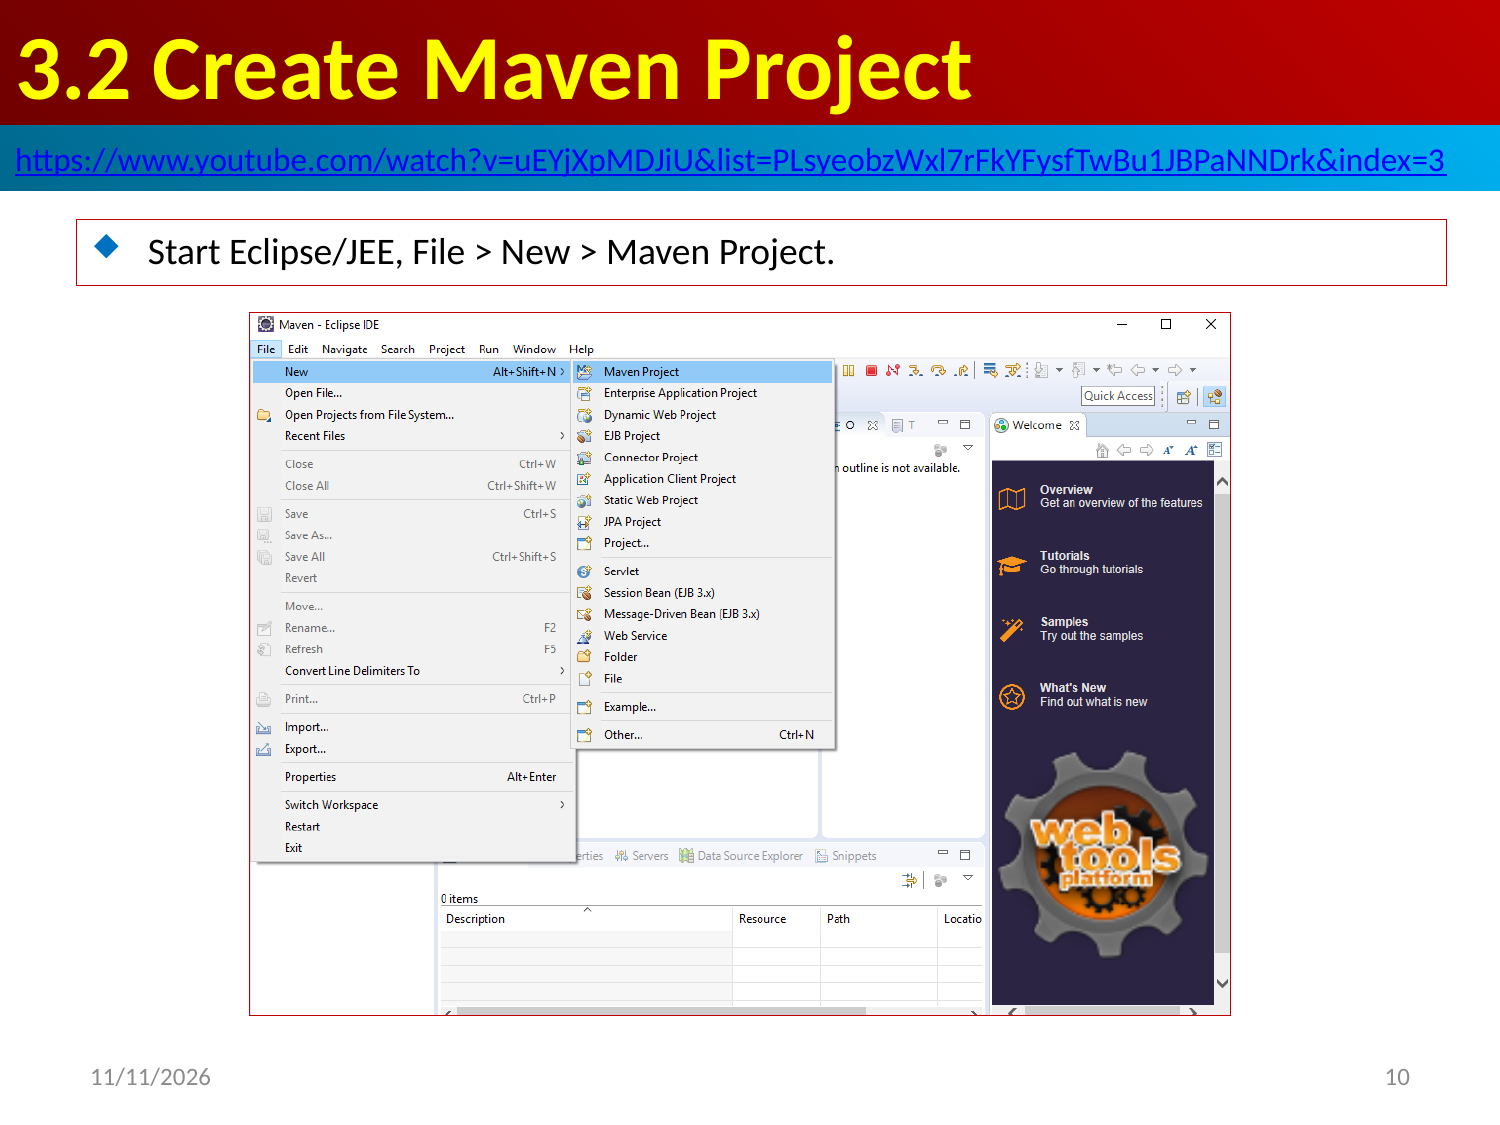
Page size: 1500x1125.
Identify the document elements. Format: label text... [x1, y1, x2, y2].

slide_number 10 [1074, 1042, 1425, 1109]
text_box https://www.youtube.com/watch?v=uEYjXpMDJiU&list=PLsyeobzWxl7rFkYFysfTwBu1JBPaNNDrk&index=3 [0, 125, 1500, 191]
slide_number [75, 1042, 425, 1109]
subtitle Start Eclipse/JEE, File > New > Maven Project. [76, 219, 1447, 286]
picture [249, 311, 1231, 1017]
title 3.2 Create Maven Project [0, 0, 1500, 125]
